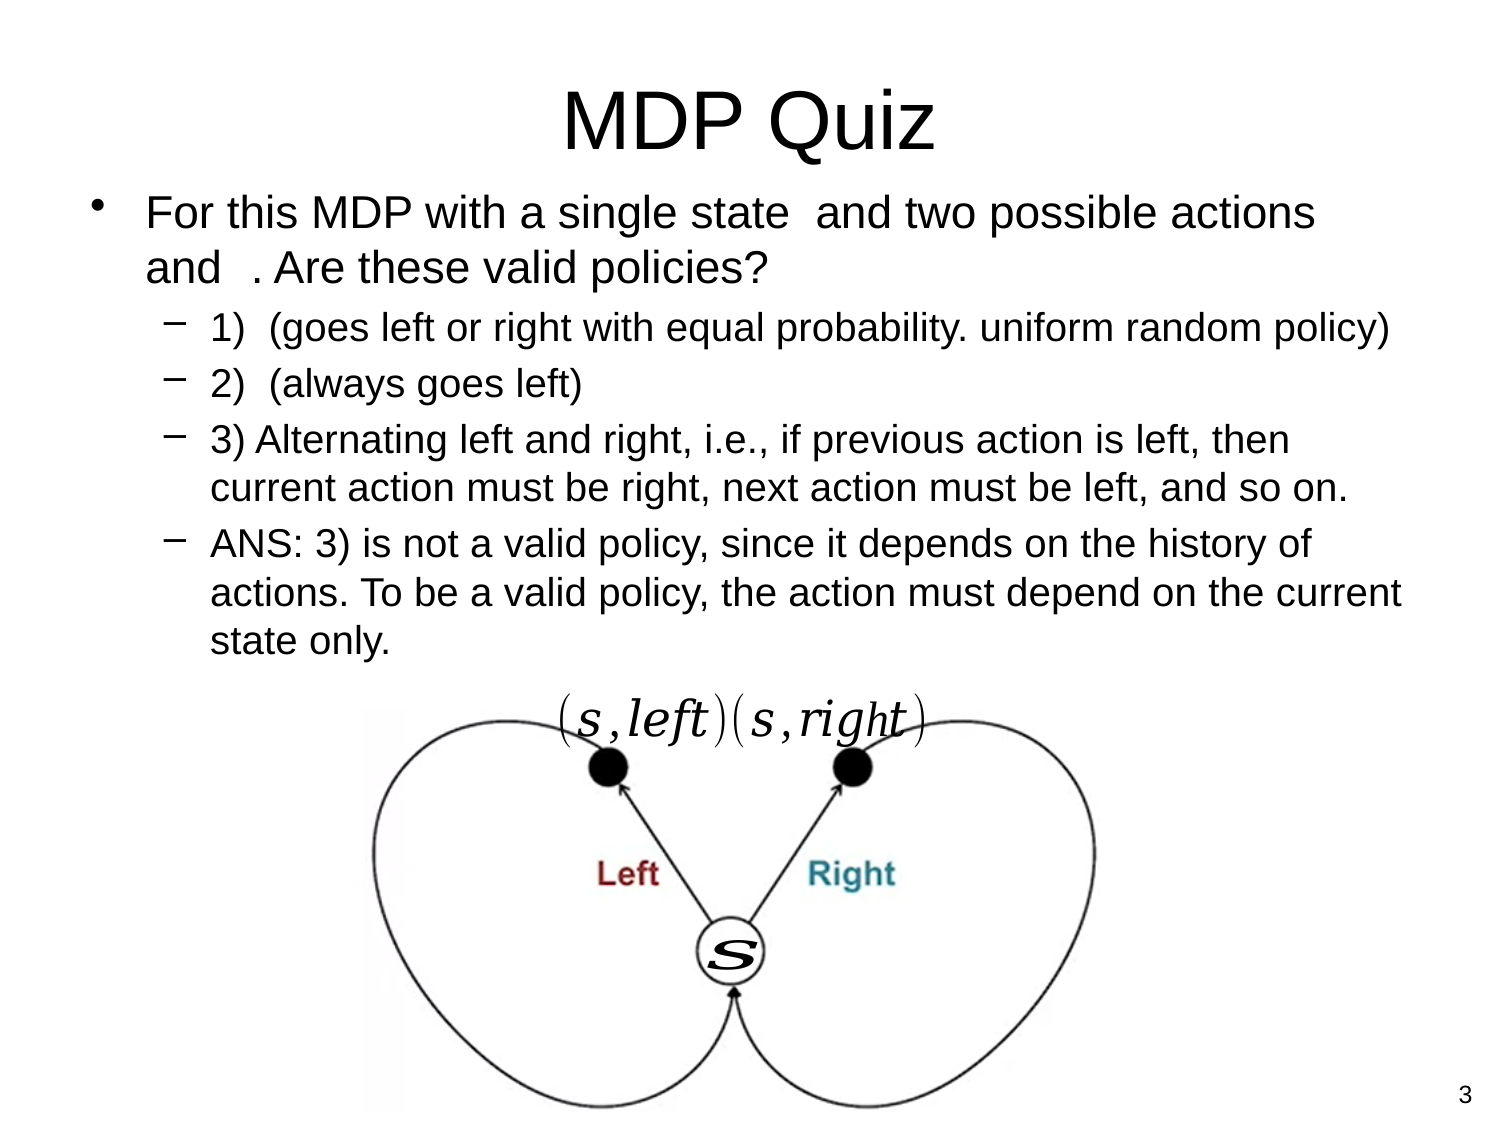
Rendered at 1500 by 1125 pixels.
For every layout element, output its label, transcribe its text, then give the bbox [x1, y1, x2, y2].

title MDP Quiz [74, 44, 1426, 188]
picture [362, 708, 1101, 1112]
slide_number 3 [1137, 1070, 1488, 1112]
